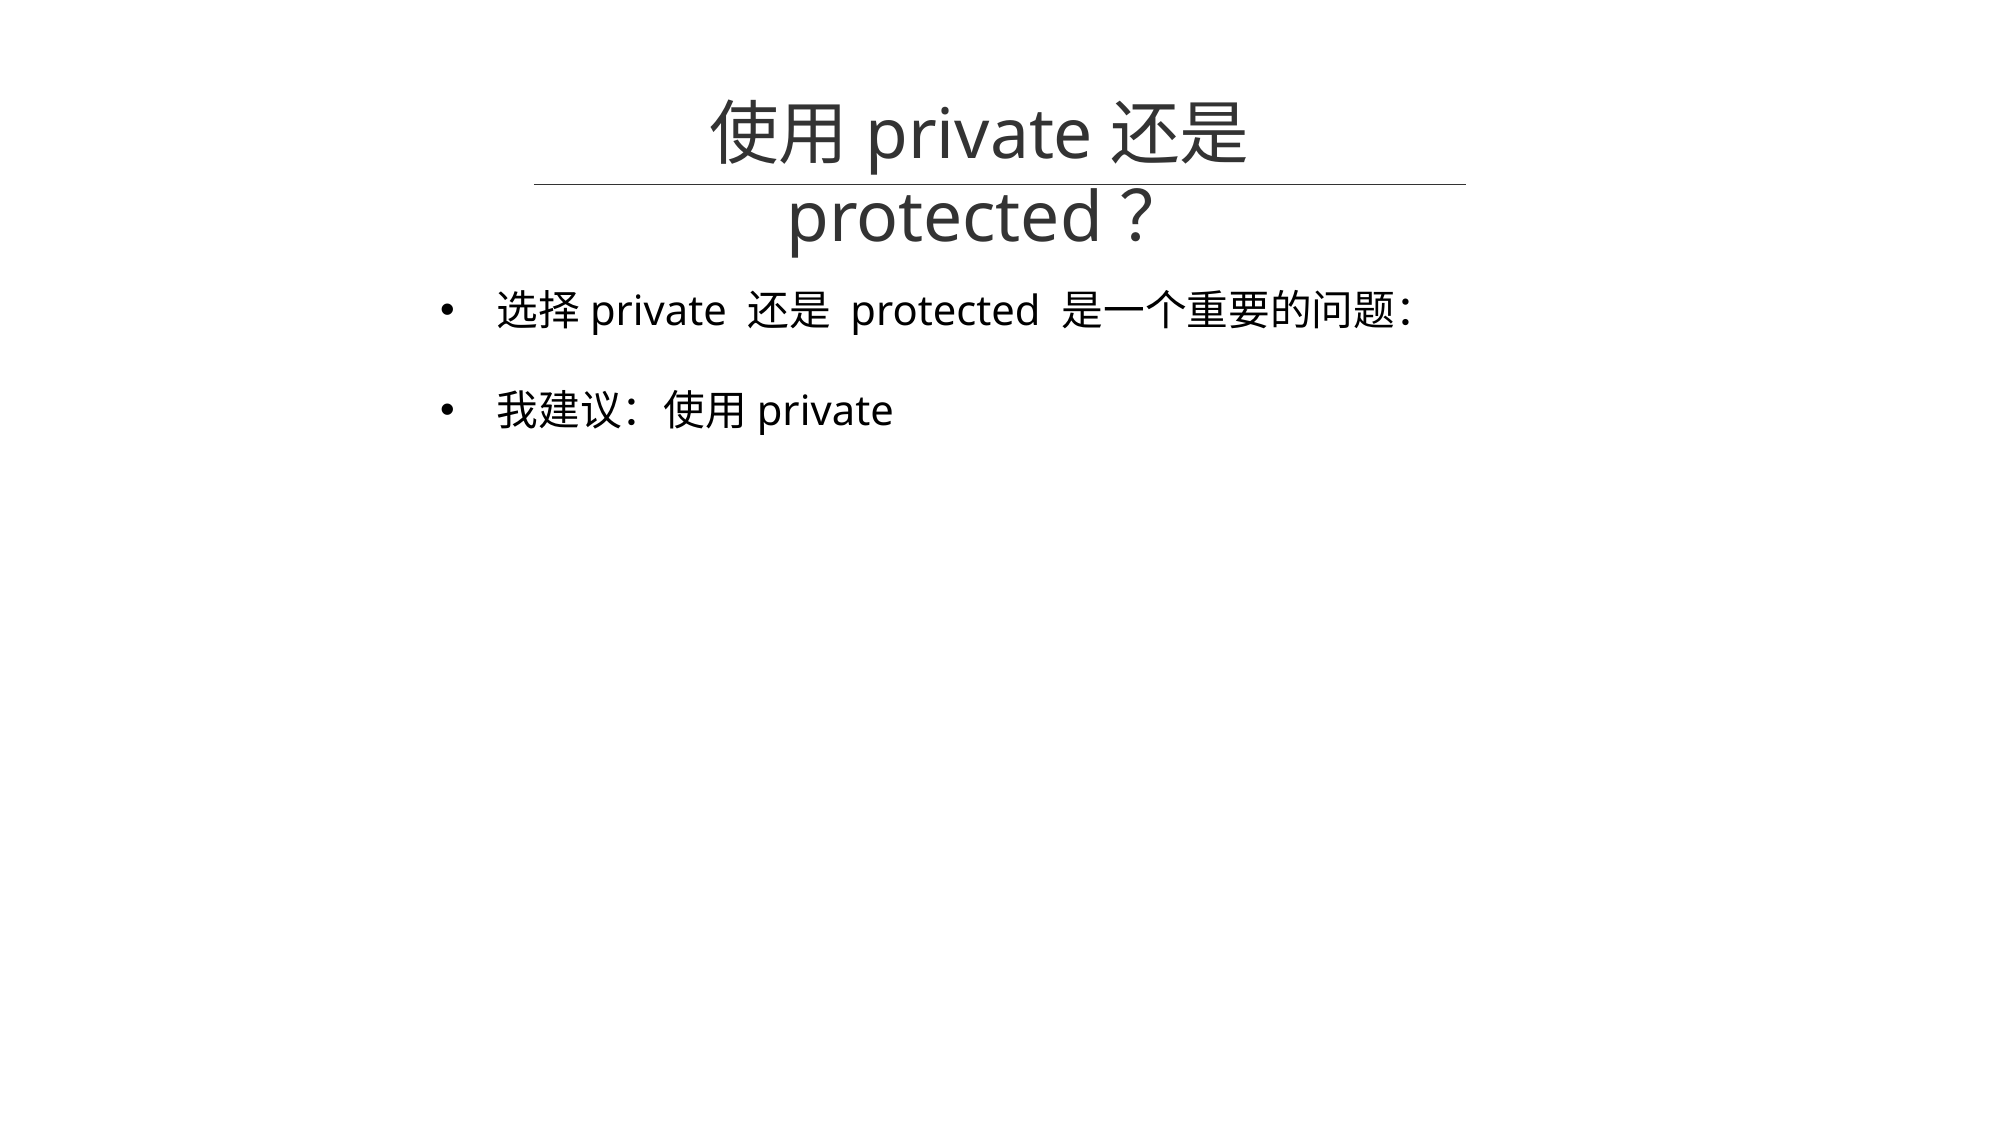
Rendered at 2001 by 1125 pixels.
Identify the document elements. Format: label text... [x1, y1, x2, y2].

text_box 选择private 还是 protected 是一个重要的问题： 我建议：使用private [425, 276, 1573, 442]
text_box 使用private还是protected？ [509, 81, 1467, 264]
